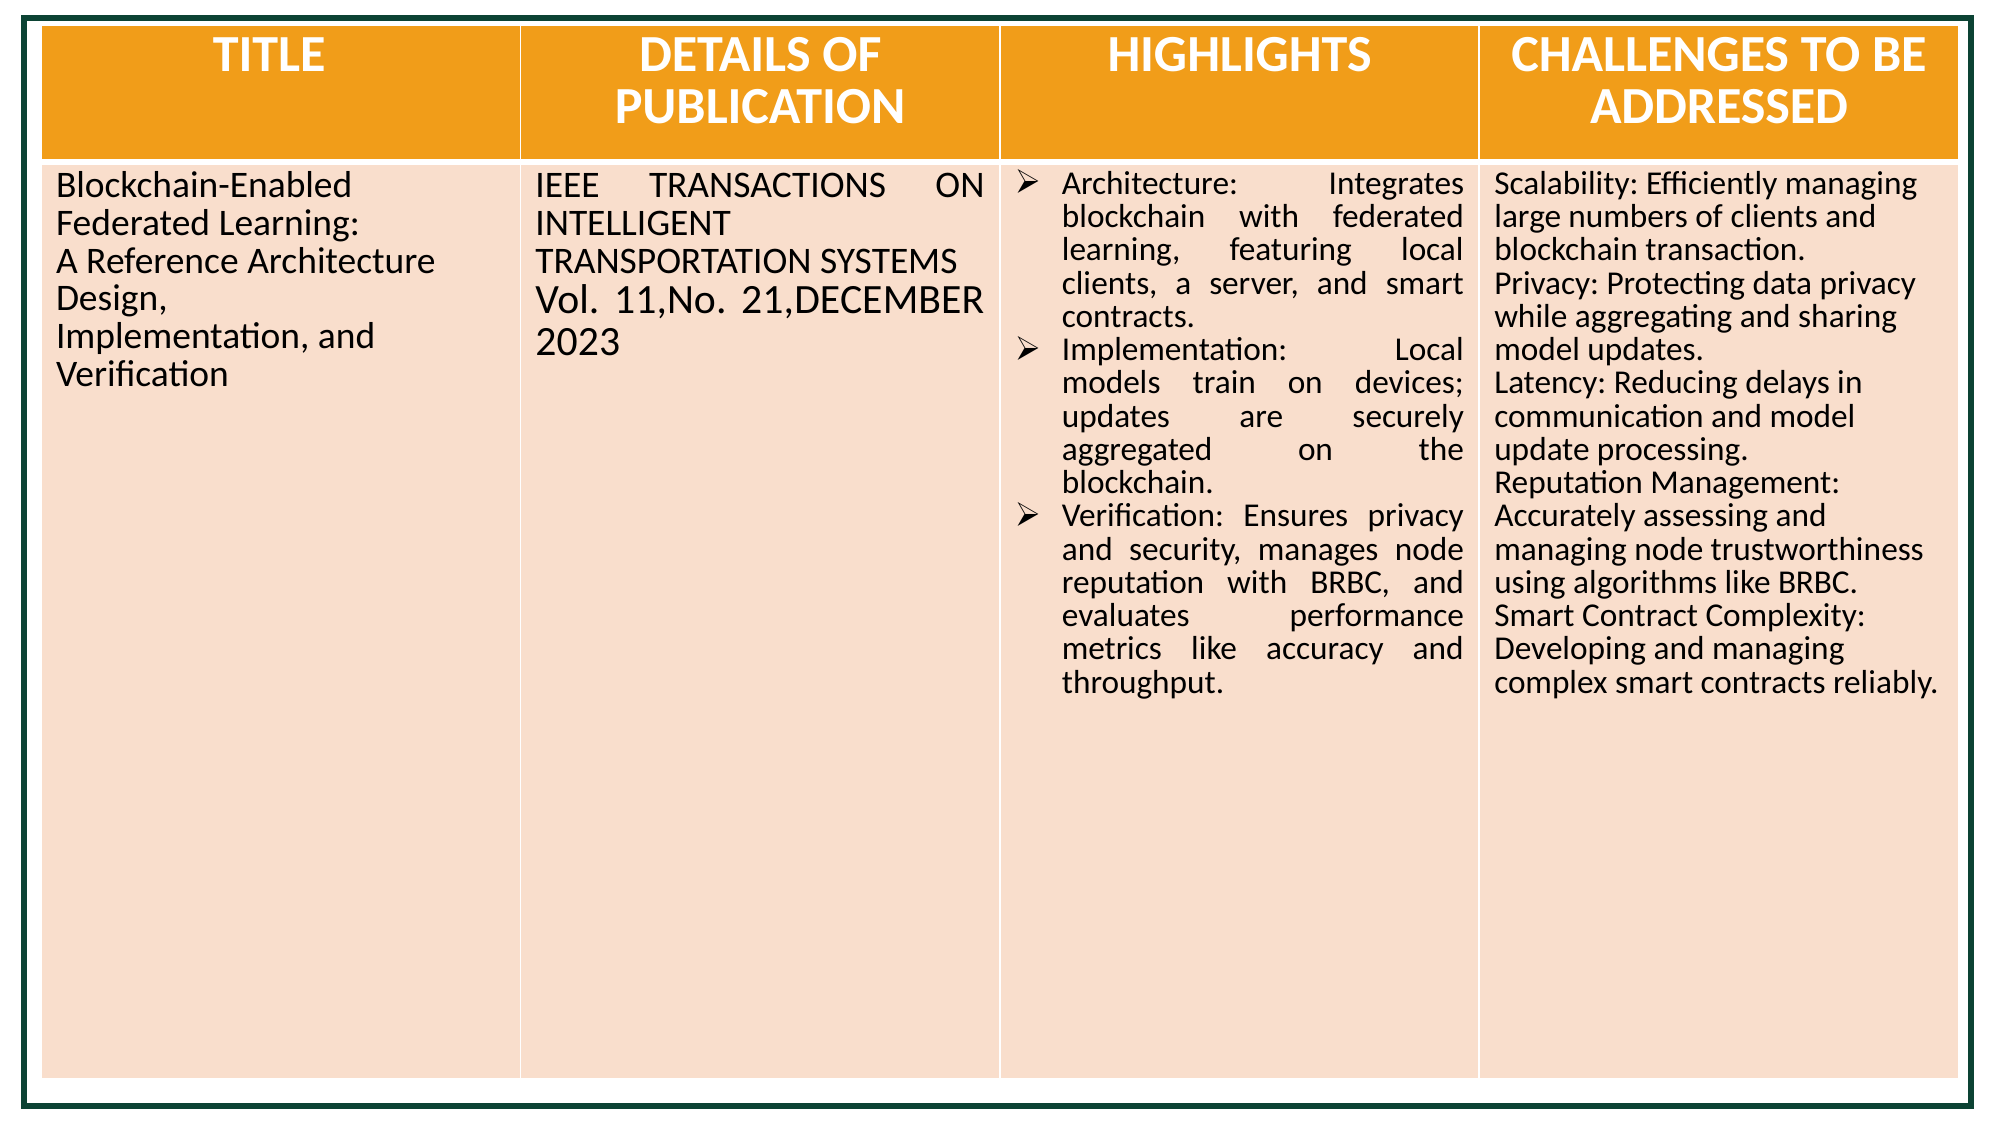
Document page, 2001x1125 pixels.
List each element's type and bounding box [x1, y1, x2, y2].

text_box [23, 17, 1972, 1107]
